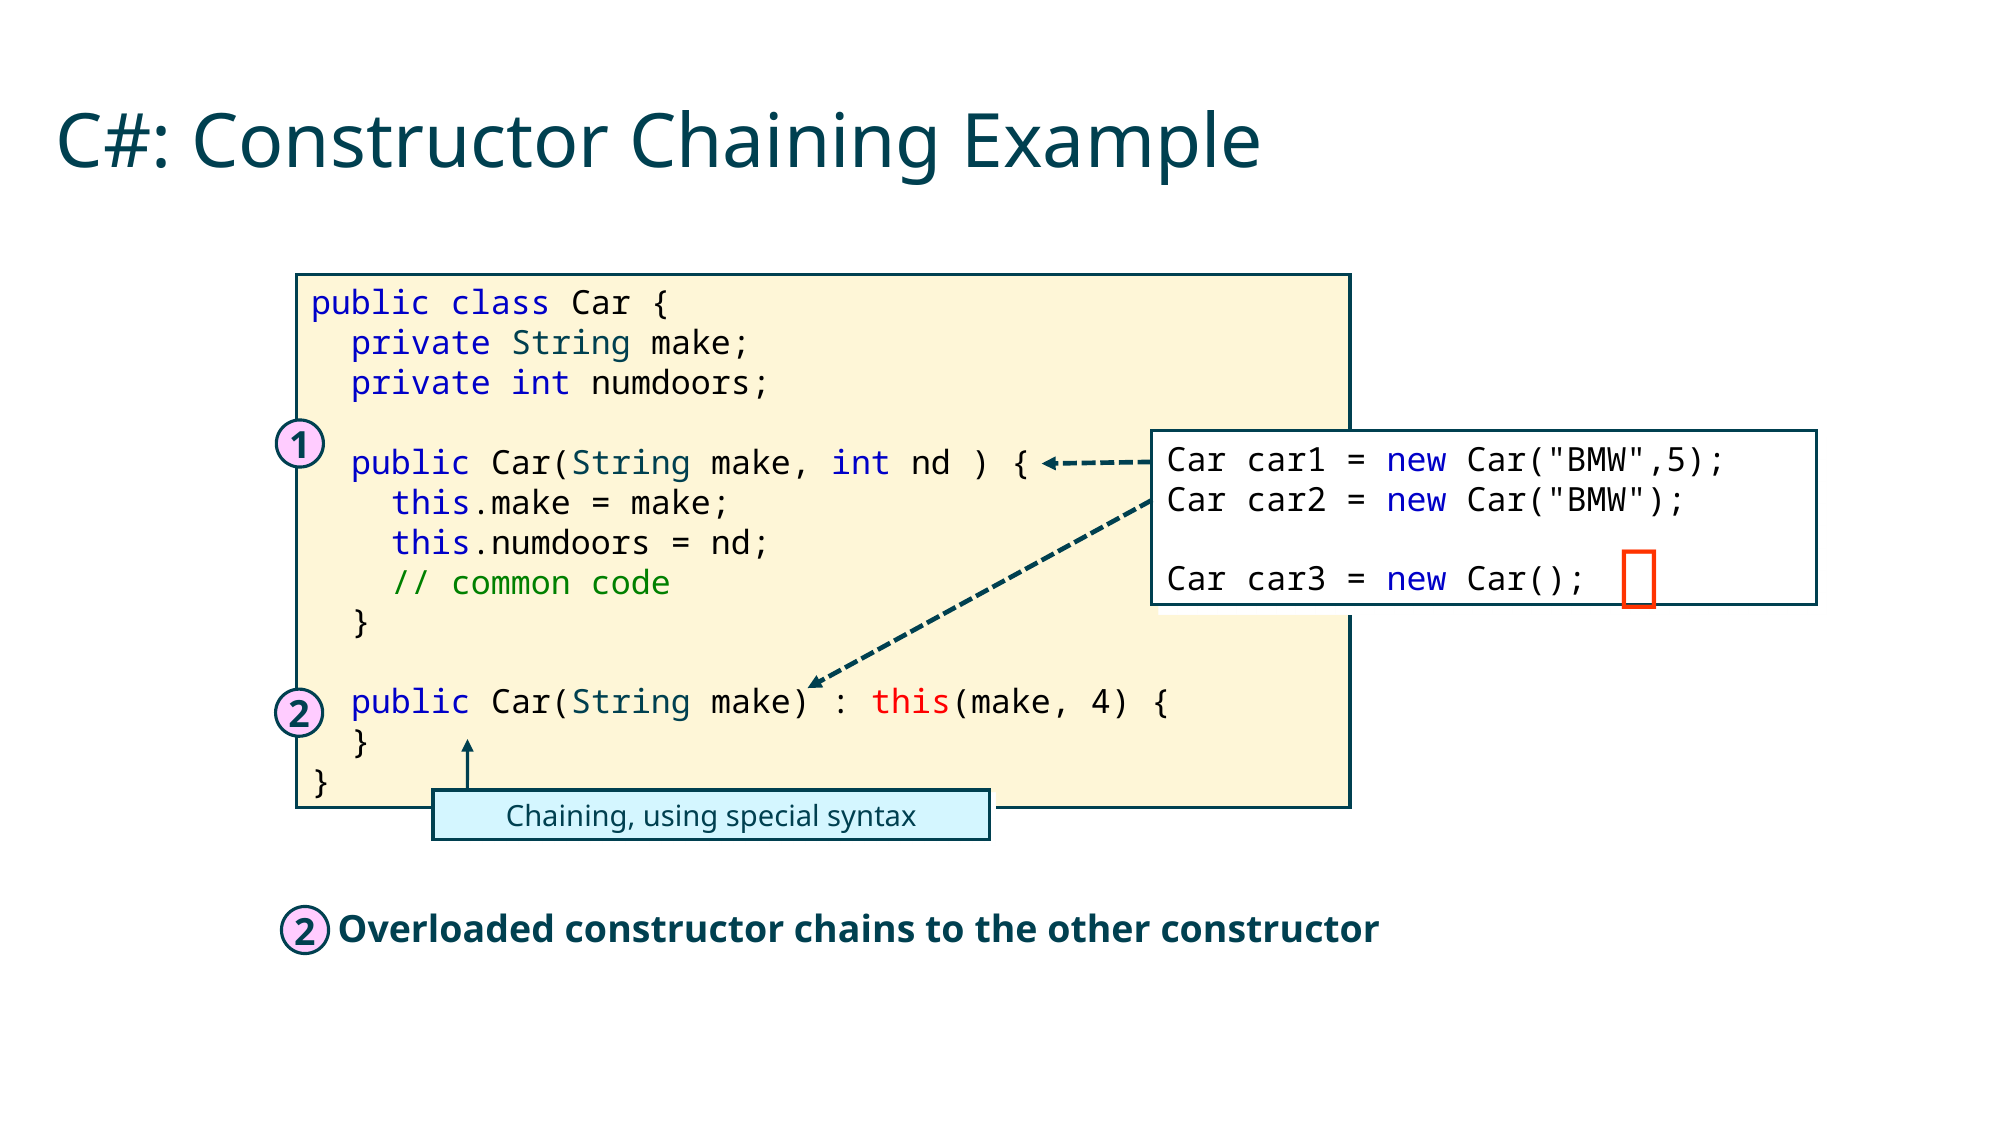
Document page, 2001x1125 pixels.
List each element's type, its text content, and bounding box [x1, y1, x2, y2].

text_box  [1599, 518, 1678, 634]
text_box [807, 499, 1153, 689]
text_box [461, 739, 474, 790]
text_box Chaining, using special syntax [432, 789, 990, 840]
text_box 1 [276, 419, 324, 468]
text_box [281, 897, 1366, 959]
text_box Car car1 = new Car("BMW",5); Car car2 = new Car("BMW"); Car car3 = new Car(); [1151, 430, 1817, 605]
text_box public class Car { private String make; private int numdoors; public Car(String make, int nd ) { this.make = make; this.numdoors = nd; // common code } public Car(String make) : this(make, 4) { } } [296, 274, 1351, 808]
text_box 2 [275, 689, 323, 737]
title C#: Constructor Chaining Example [55, 92, 1946, 225]
